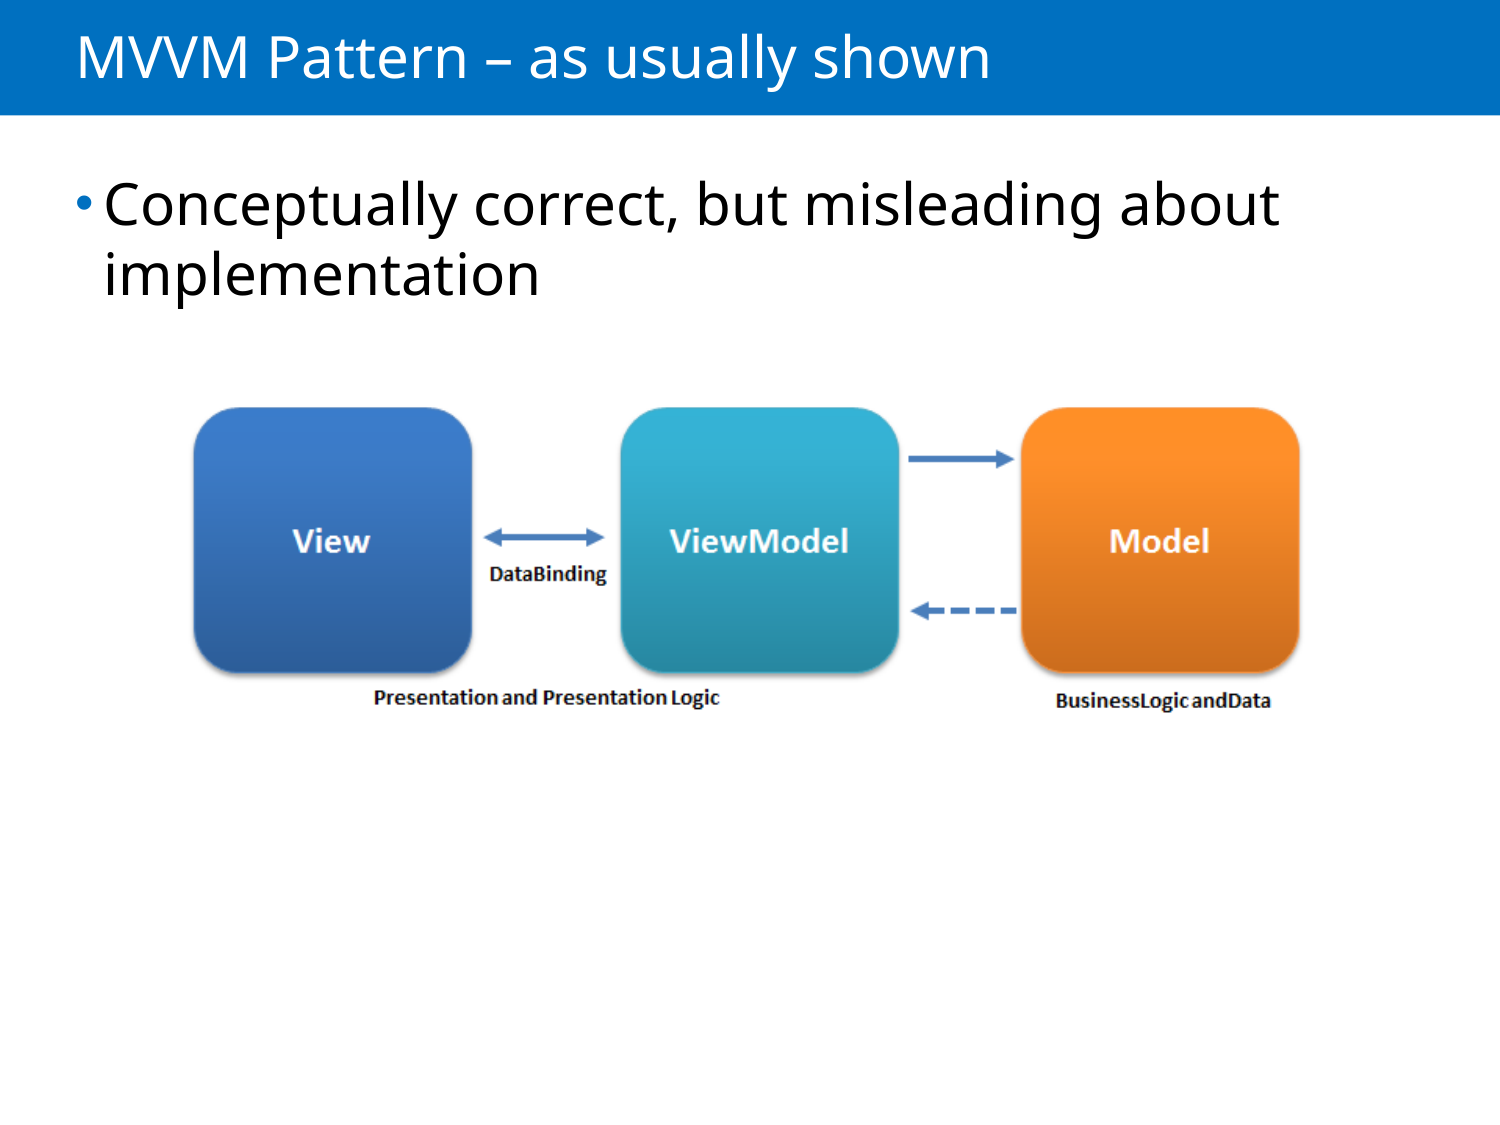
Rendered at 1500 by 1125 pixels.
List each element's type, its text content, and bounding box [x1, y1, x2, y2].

list Conceptually correct, but misleading about implementation [74, 167, 1408, 1013]
picture [147, 380, 1353, 744]
title MVVM Pattern – as usually shown [75, 0, 1351, 122]
